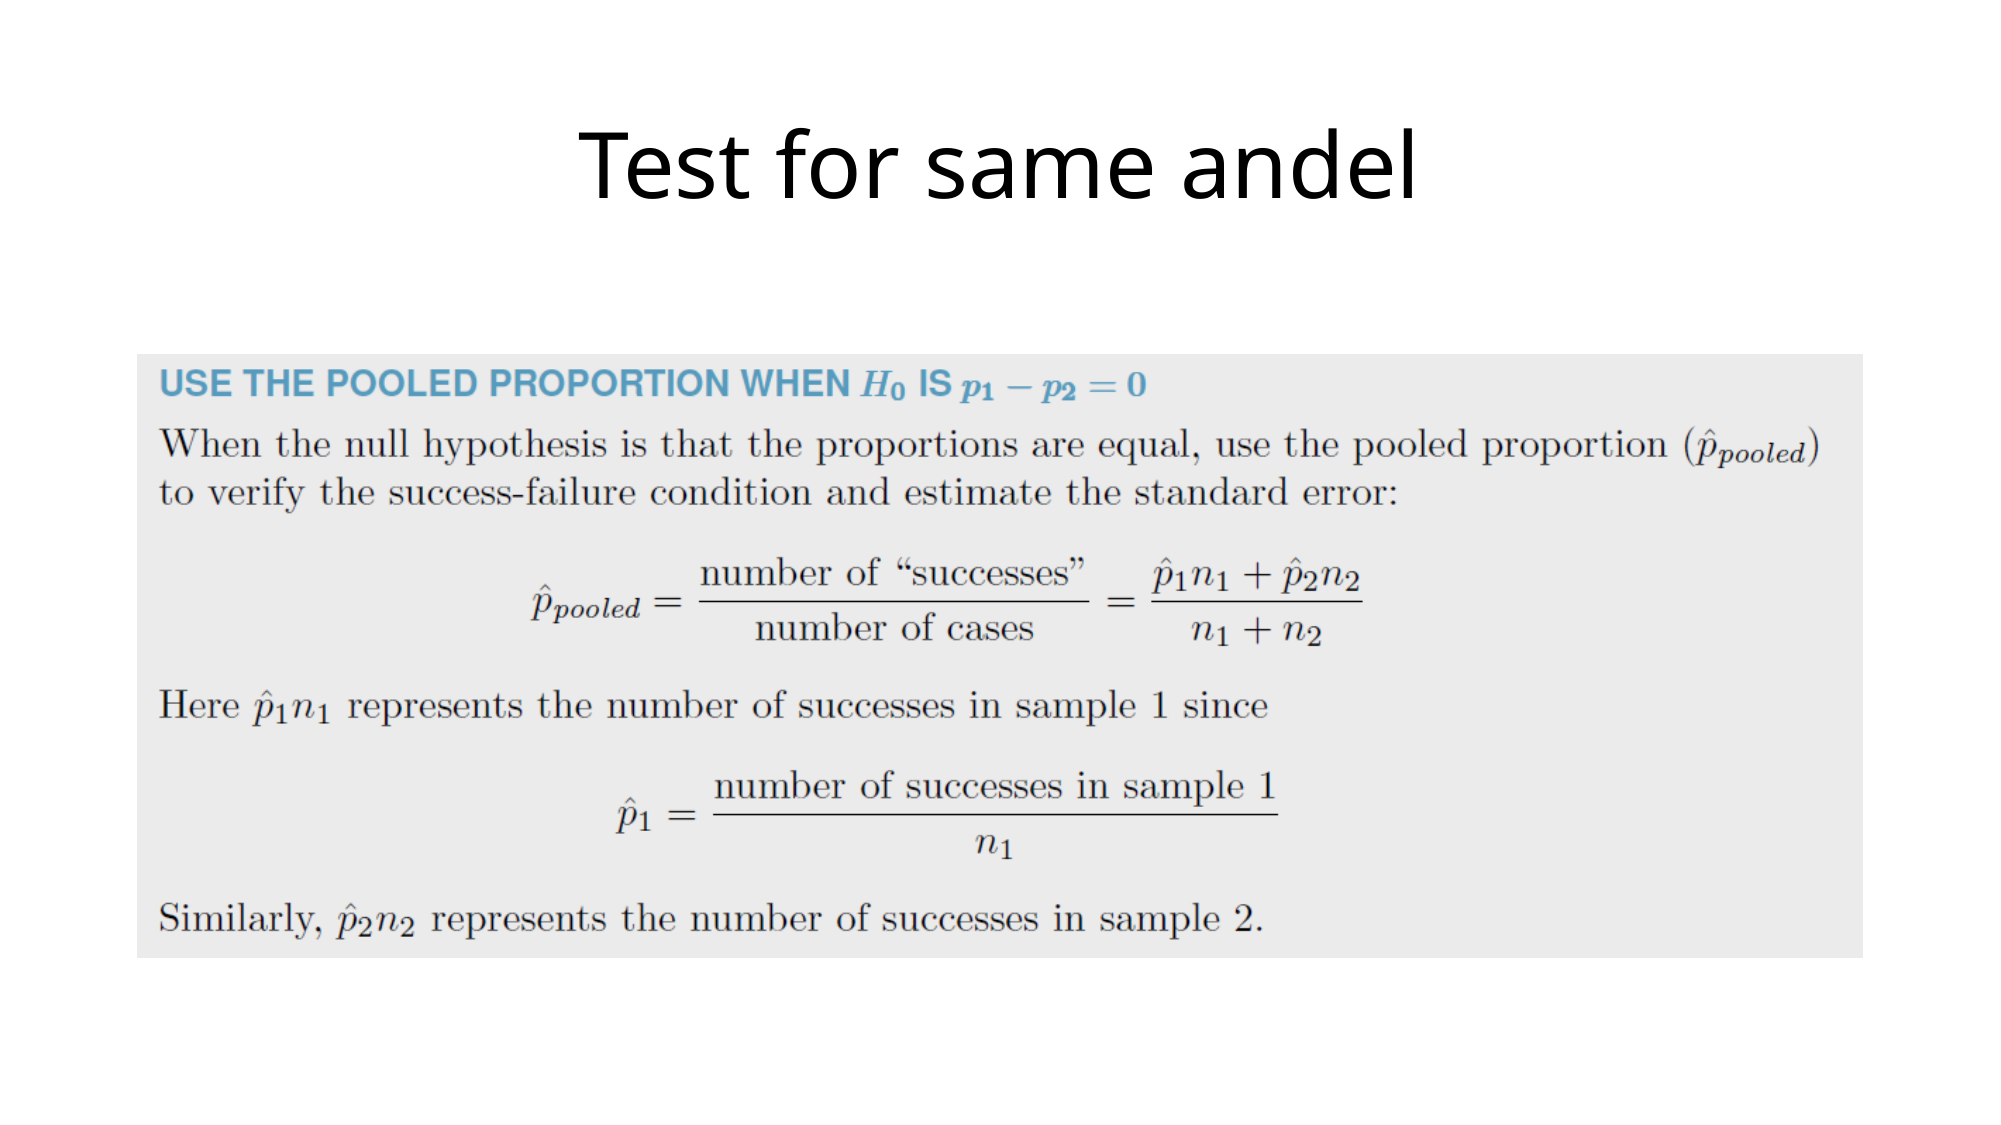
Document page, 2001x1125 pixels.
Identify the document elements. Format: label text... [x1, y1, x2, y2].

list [137, 354, 1863, 958]
title Test for same andel [137, 59, 1863, 278]
